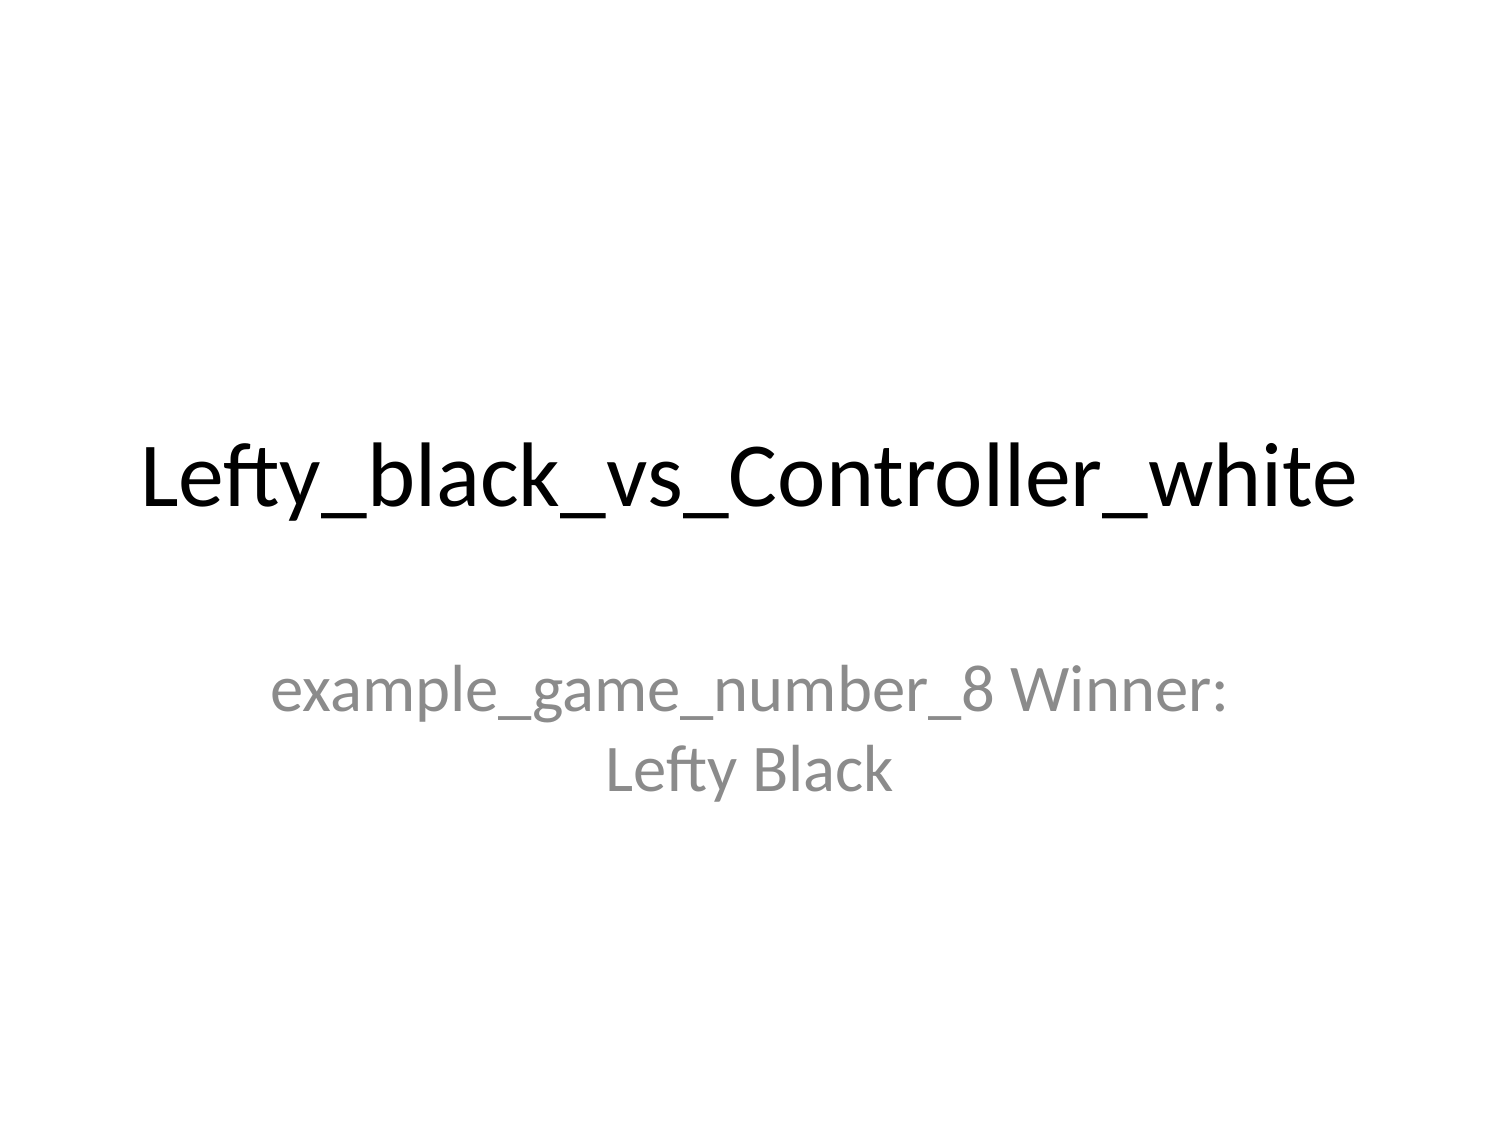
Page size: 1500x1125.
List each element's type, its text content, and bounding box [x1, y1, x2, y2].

title Lefty_black_vs_Controller_white [112, 349, 1388, 591]
subtitle example_game_number_8 Winner: Lefty Black [225, 637, 1275, 925]
